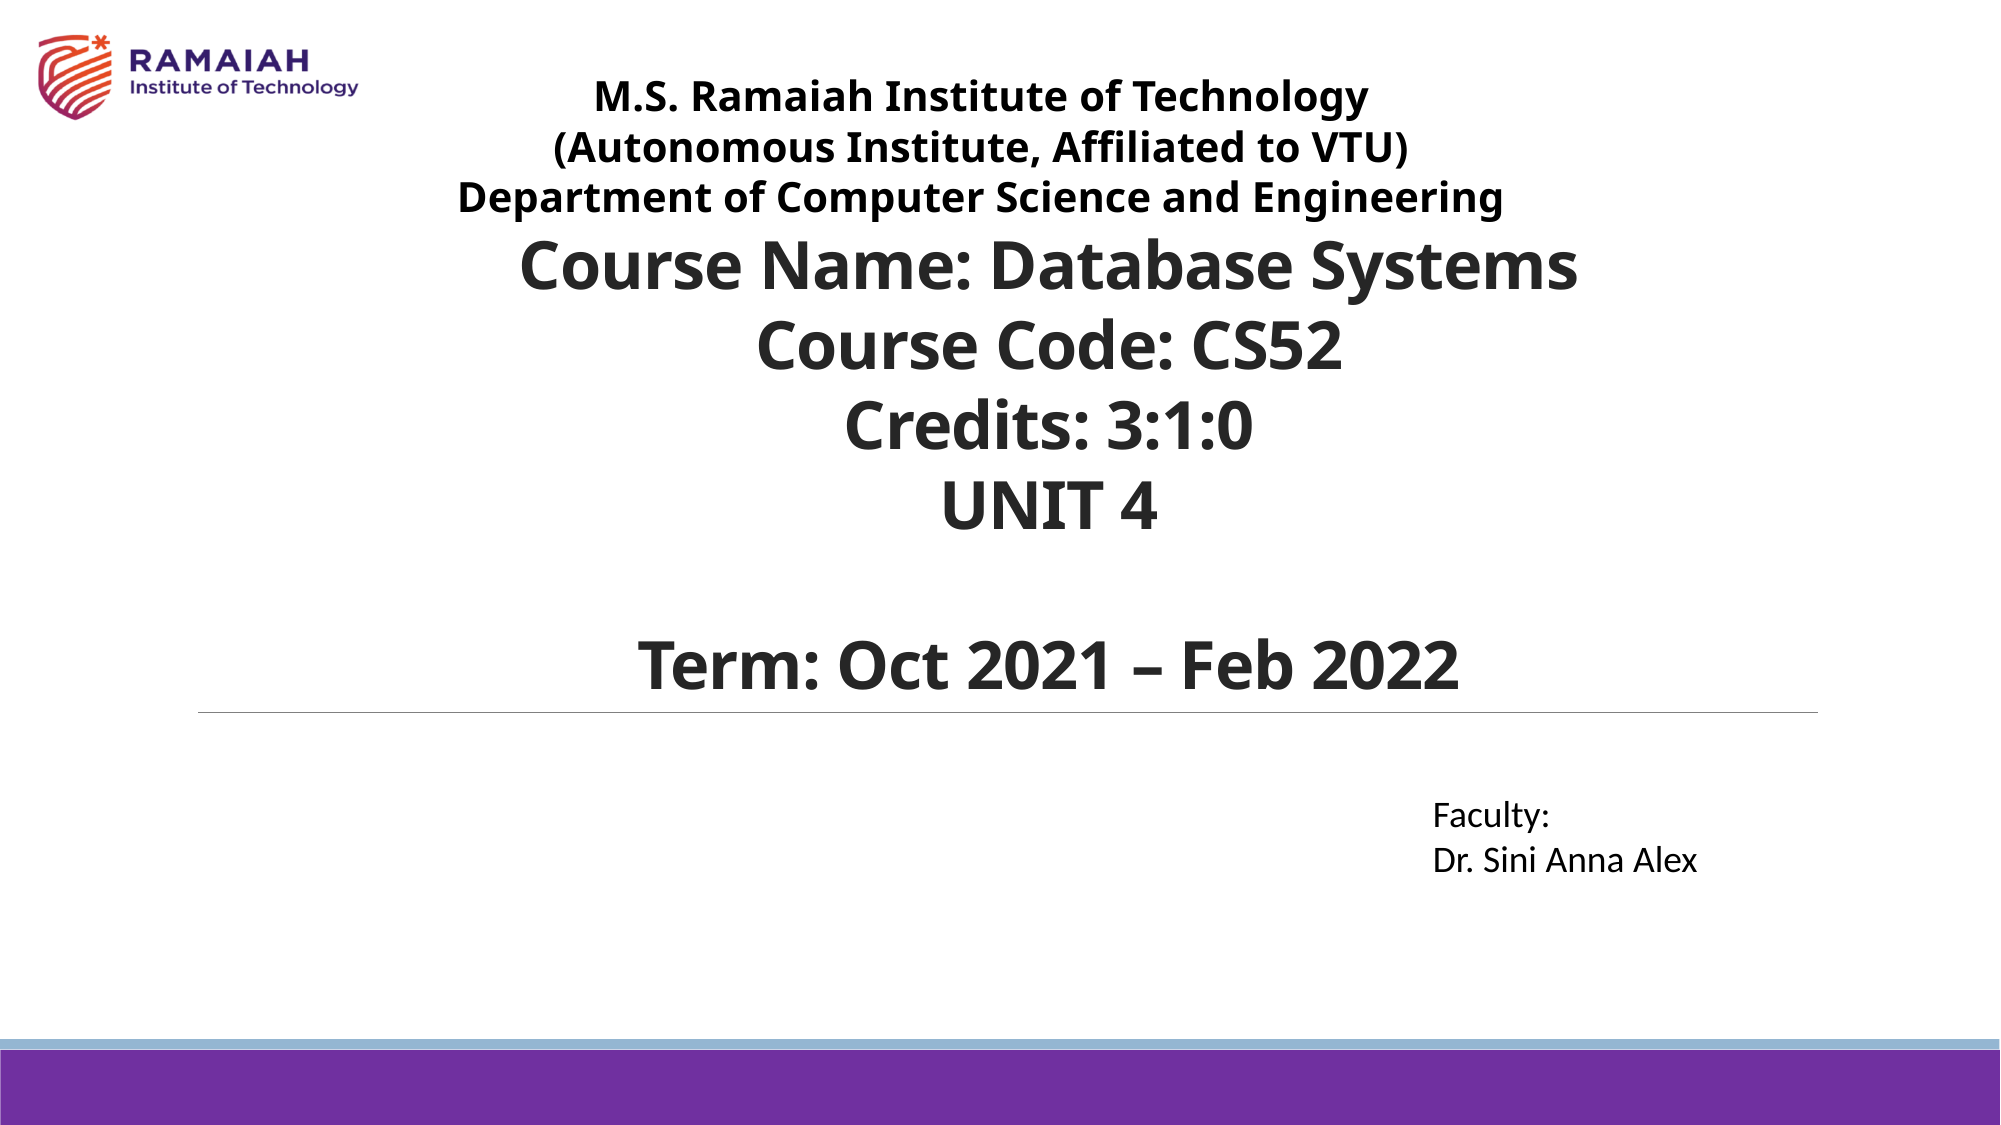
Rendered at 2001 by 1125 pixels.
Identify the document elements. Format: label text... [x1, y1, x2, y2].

picture [0, 0, 400, 150]
text_box Faculty: Dr. Sini Anna Alex [1418, 782, 1910, 888]
title Course Name: Database Systems Course Code: CS52 Credits: 3:1:0 UNIT 4 Term: Oct 2021 – Feb 2022 [159, 576, 1940, 761]
text_box M.S. Ramaiah Institute of Technology (Autonomous Institute, Affiliated to VTU) Department of Computer Science and Engineering [306, 51, 1657, 239]
